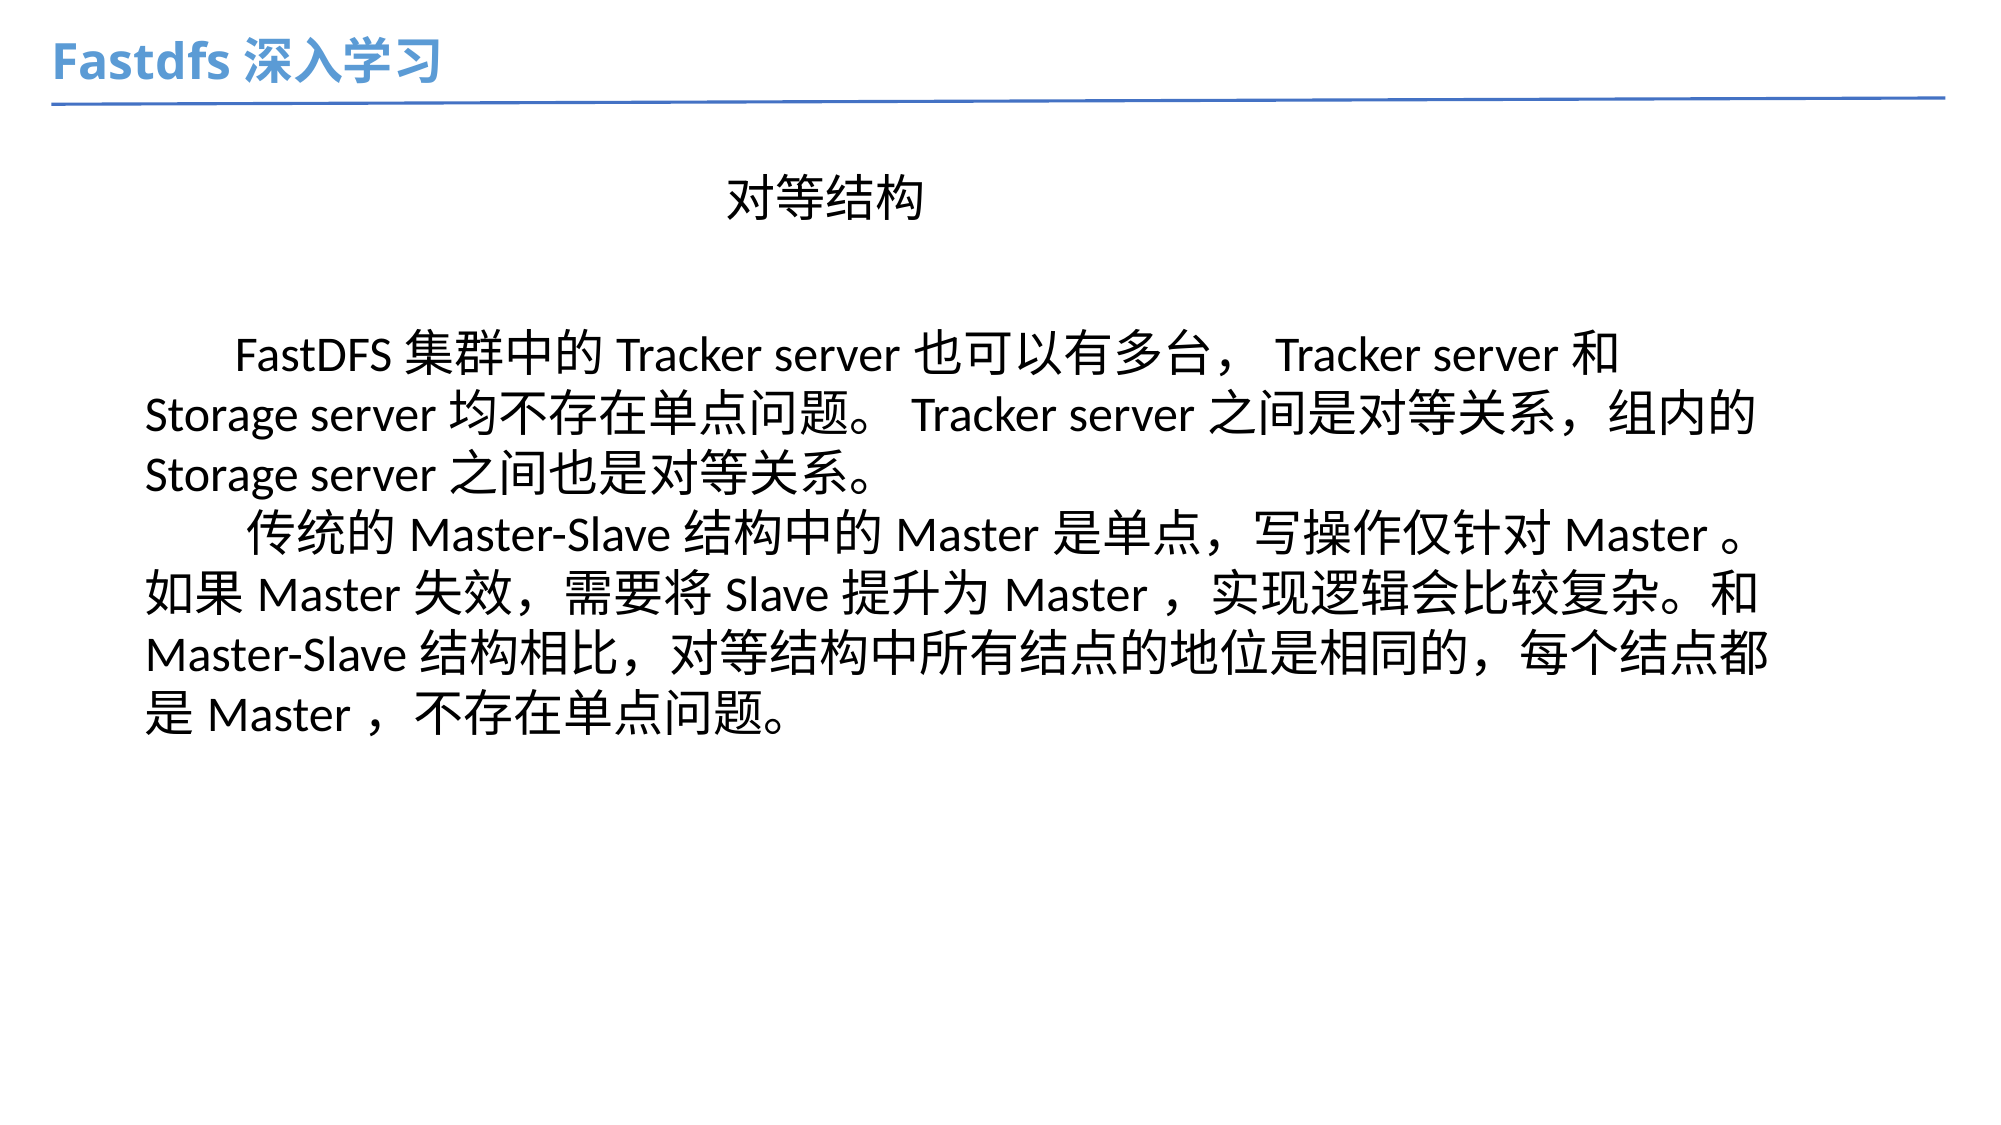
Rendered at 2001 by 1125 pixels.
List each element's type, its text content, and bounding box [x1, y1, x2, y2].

text_box 对等结构 [710, 159, 1260, 234]
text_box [51, 97, 1946, 105]
text_box Fastdfs深入学习 [36, 22, 847, 98]
text_box FastDFS集群中的Tracker server也可以有多台，Tracker server和Storage server均不存在单点问题。Tracker server之间是对等关系，组内的Storage server之间也是对等关系。 传统的Master-Slave结构中的Master是单点，写操作仅针对Master。如果Master失效，需要将Slave提升为Master，实现逻辑会比较复杂。和Master-Slave结构相比，对等结构中所有结点的地位是相同的，每个结点都是Master，不存在单点问题。 [130, 313, 1790, 749]
